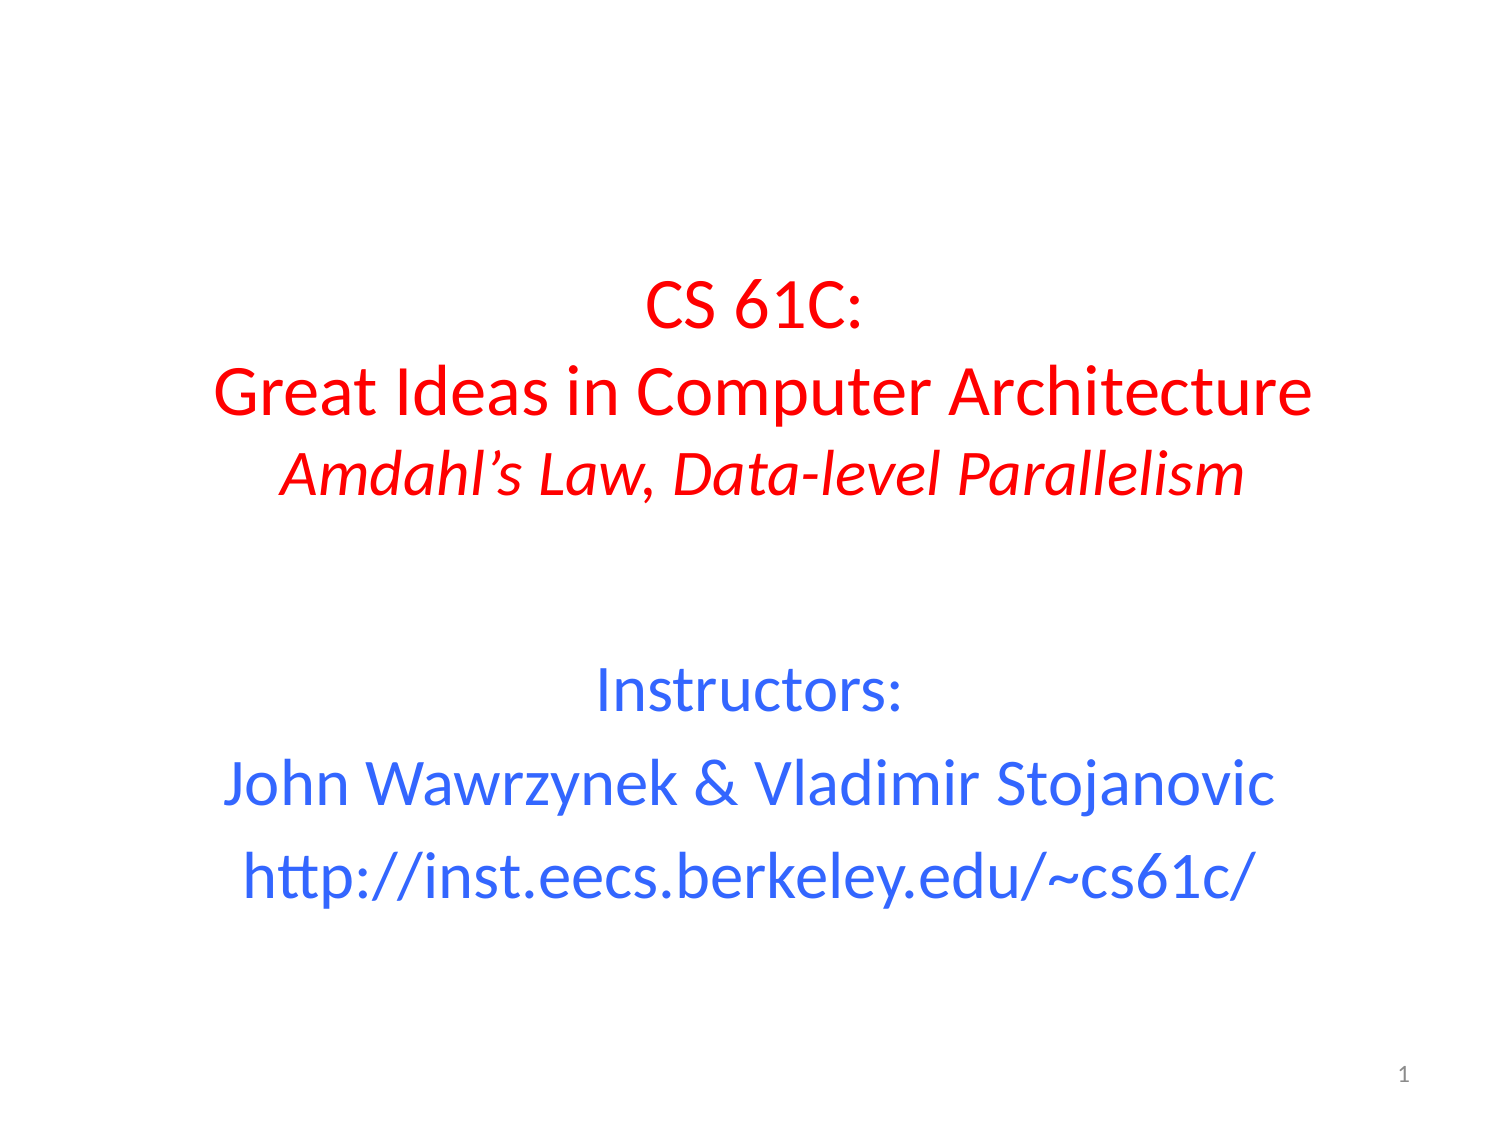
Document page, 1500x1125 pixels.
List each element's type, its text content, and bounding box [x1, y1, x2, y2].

title CS 61C: Great Ideas in Computer Architecture Amdahl’s Law, Data-level Parallelism [126, 246, 1402, 518]
slide_number 1 [1074, 1042, 1425, 1103]
subtitle Instructors: John Wawrzynek & Vladimir Stojanovic http://inst.eecs.berkeley.edu/~cs61c/ [85, 637, 1415, 925]
